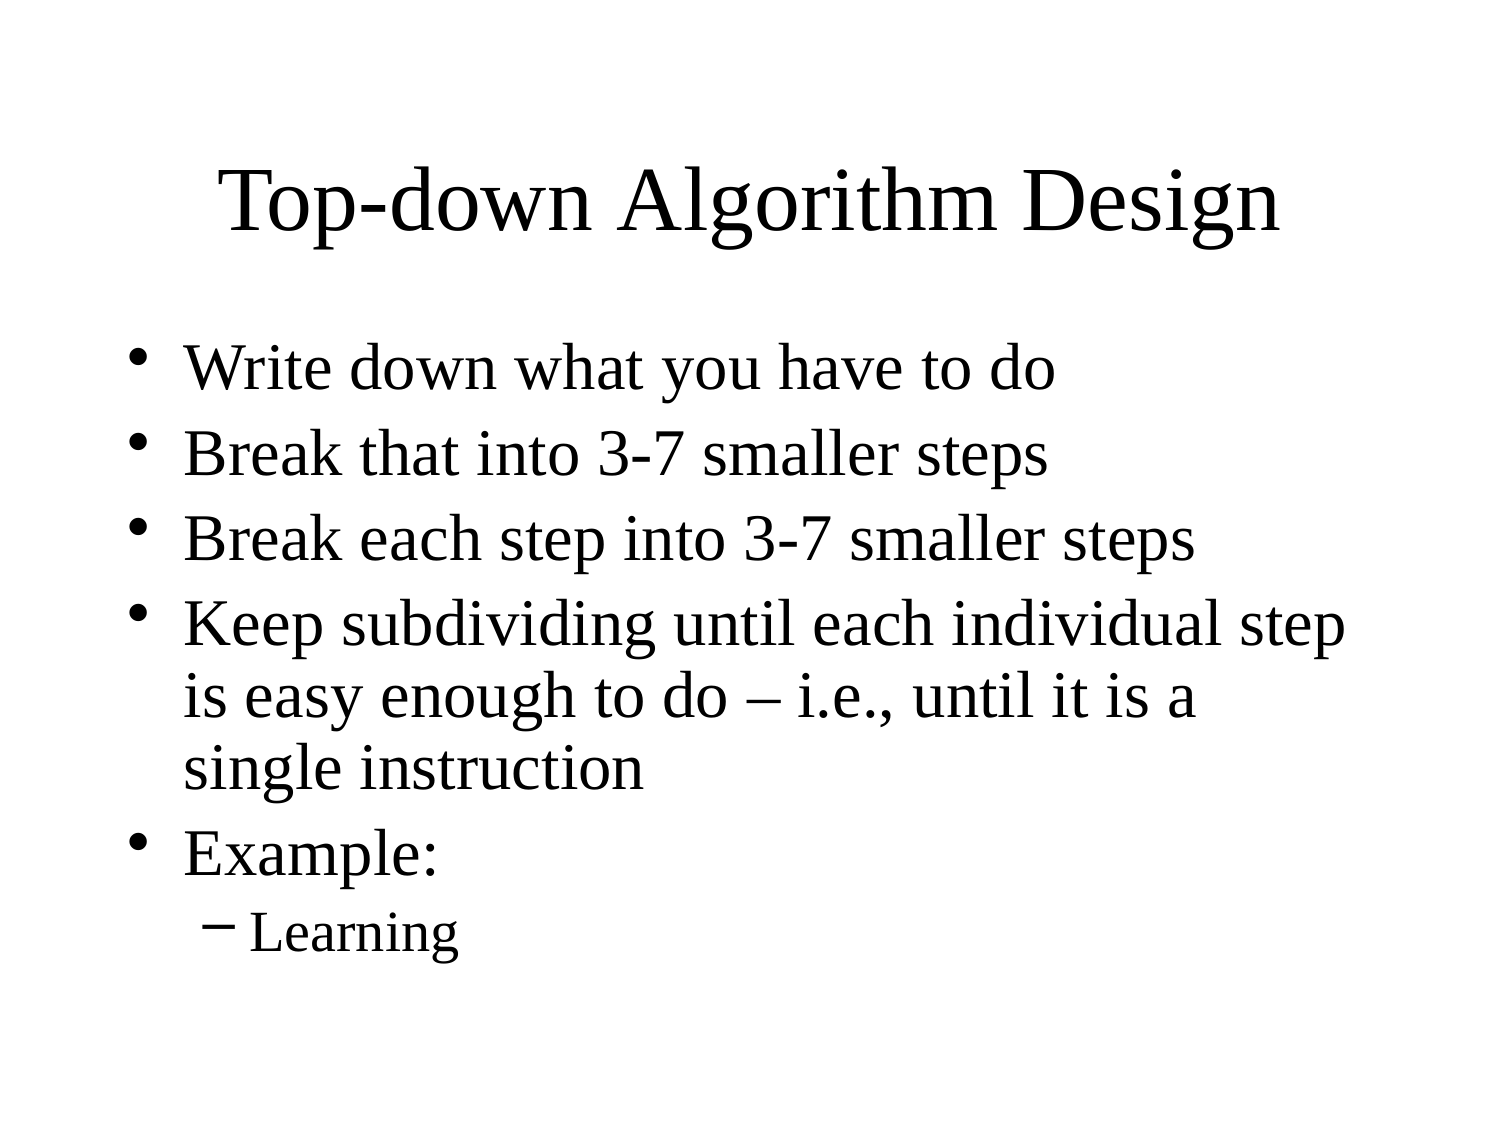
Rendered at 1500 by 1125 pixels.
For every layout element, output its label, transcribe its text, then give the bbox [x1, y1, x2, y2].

list Write down what you have to do Break that into 3-7 smaller steps Break each step into 3-7 smaller steps Keep subdividing until each individual step is easy enough to do – i.e., until it is a single instruction Example: Learning [112, 324, 1388, 1000]
title Top-down Algorithm Design [112, 99, 1388, 288]
